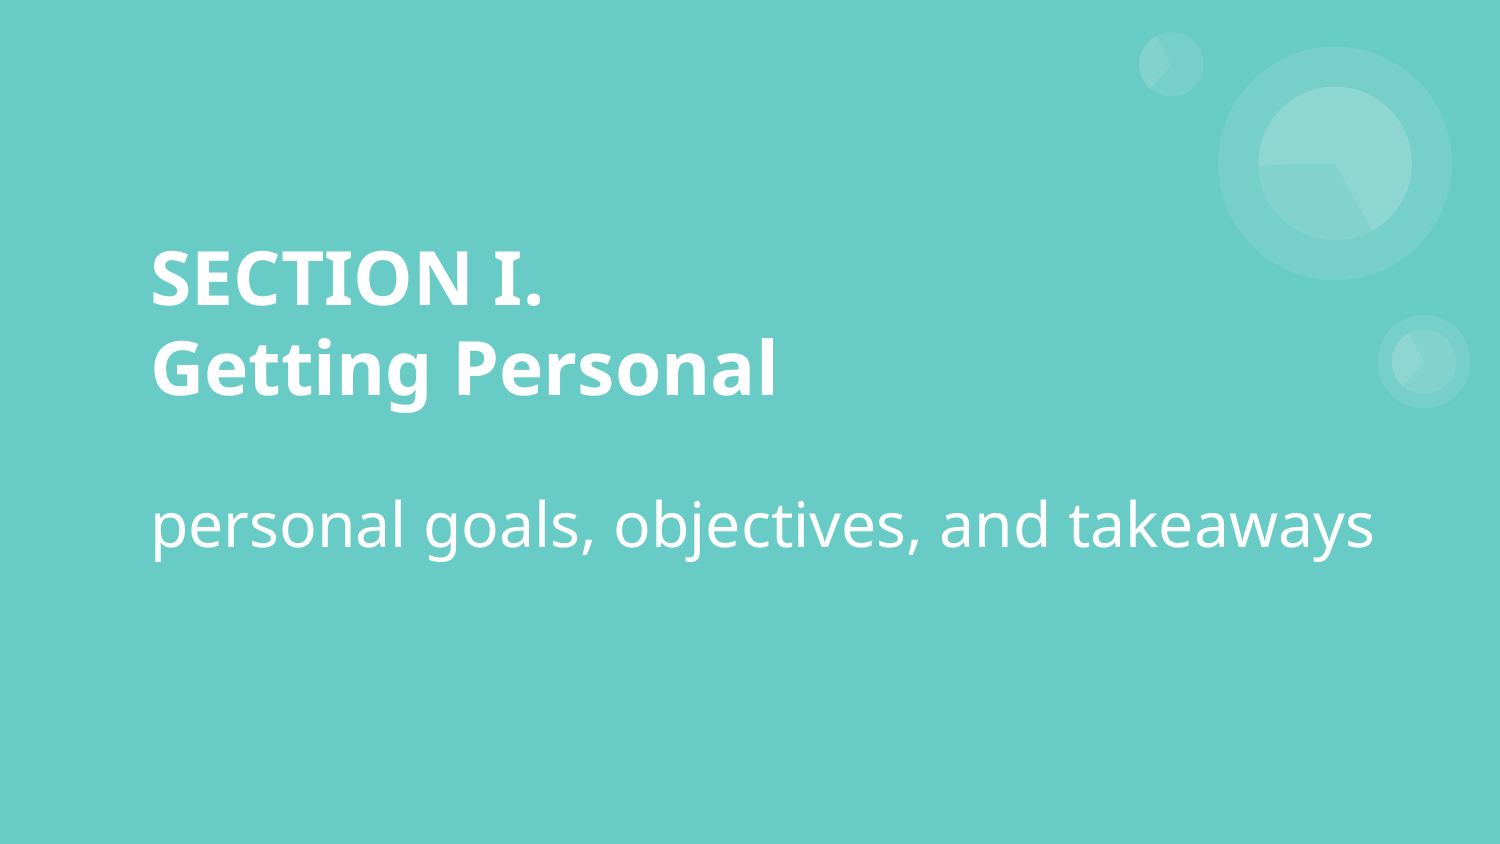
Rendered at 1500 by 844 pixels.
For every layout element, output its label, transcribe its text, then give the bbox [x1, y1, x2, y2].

title SECTION I. Getting Personal personal goals, objectives, and takeaways [135, 125, 1424, 712]
